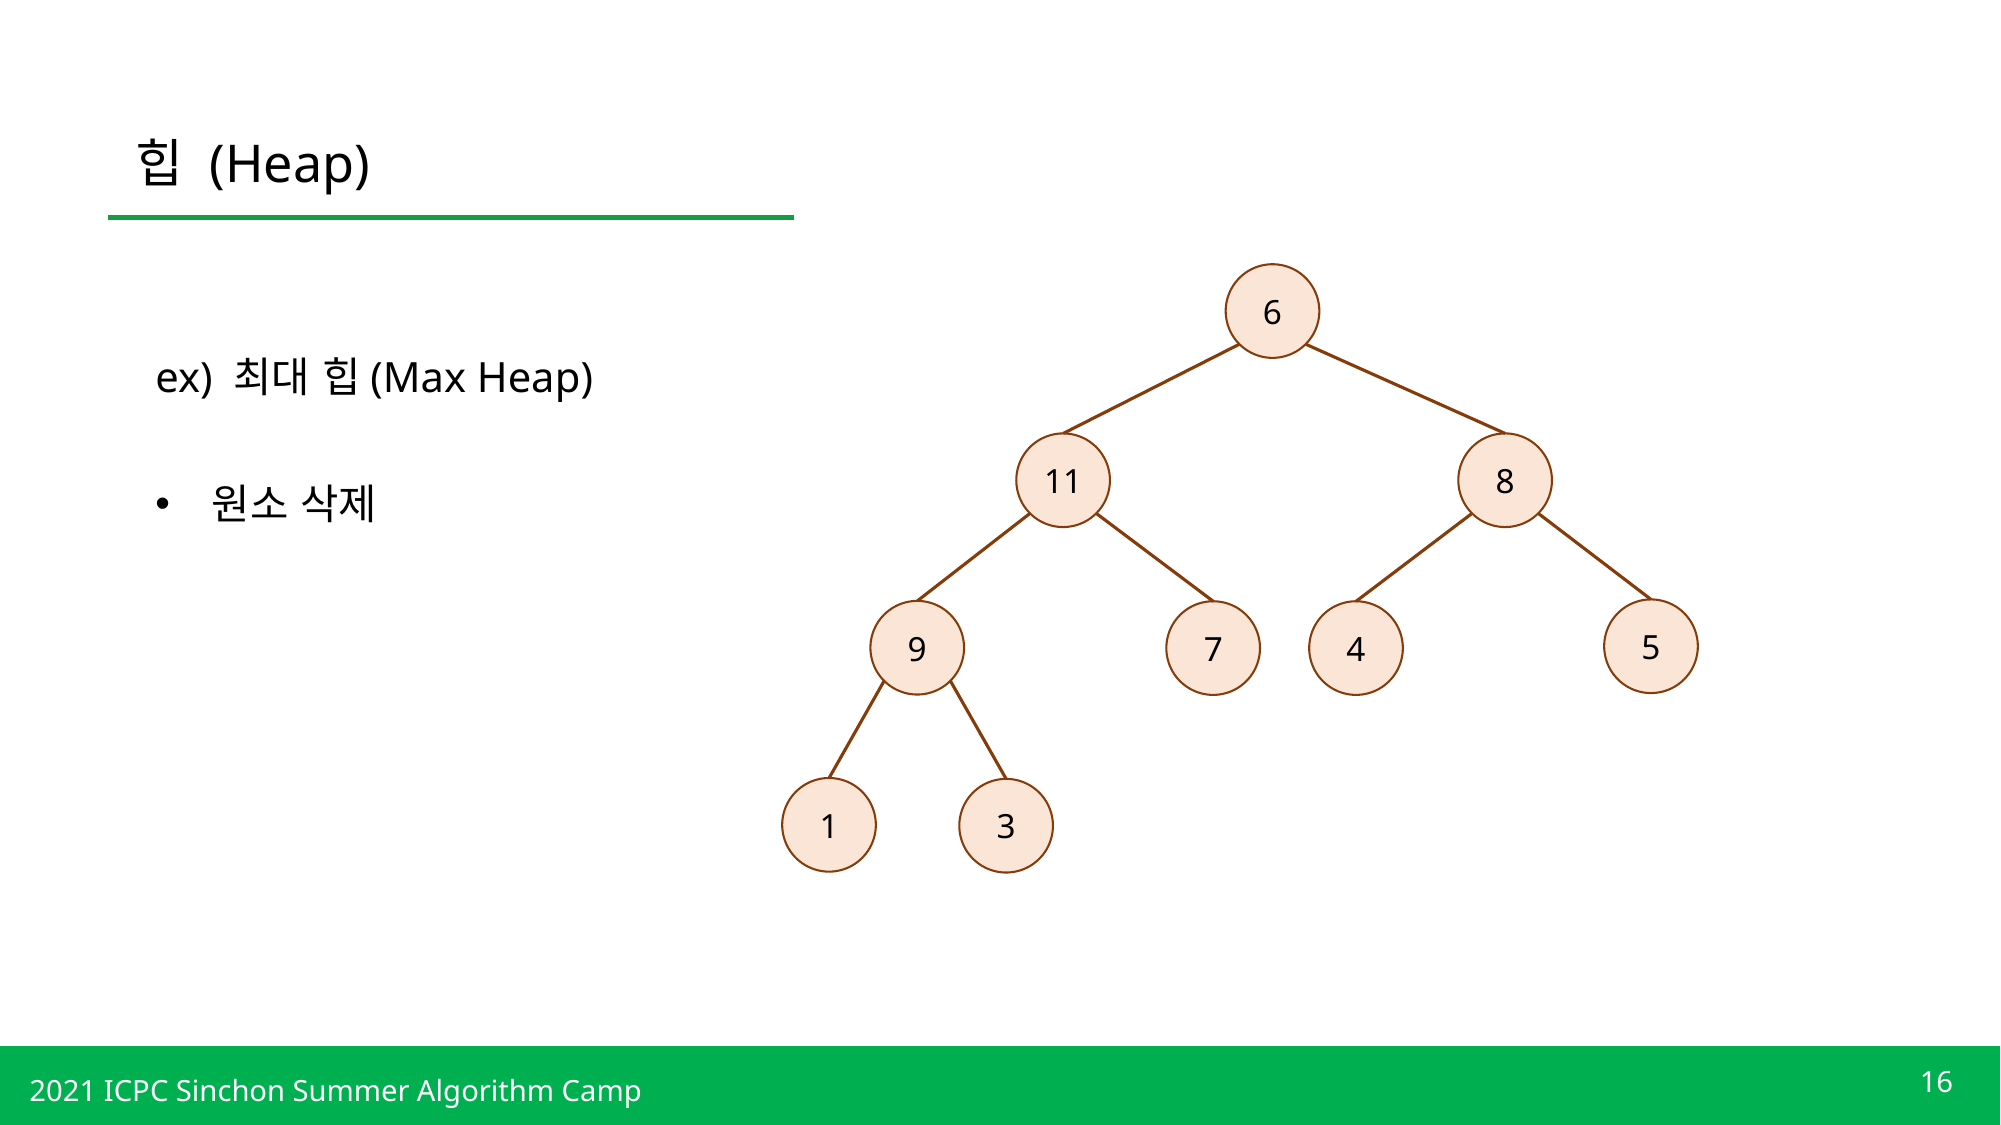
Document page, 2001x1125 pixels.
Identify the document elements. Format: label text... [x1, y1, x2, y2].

text_box [0, 1046, 2000, 1125]
text_box 8 [1457, 432, 1554, 529]
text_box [1096, 513, 1214, 602]
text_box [1305, 344, 1506, 434]
text_box ex) 최대 힙(Max Heap) [140, 343, 652, 408]
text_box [1063, 344, 1240, 434]
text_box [828, 680, 885, 778]
text_box 9 [869, 599, 966, 696]
text_box 7 [1165, 600, 1262, 696]
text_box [1538, 513, 1651, 600]
slide_number 16 [1817, 1053, 1969, 1114]
text_box 3 [958, 777, 1054, 874]
text_box 2021 ICPC Sinchon Summer Algorithm Camp [14, 1064, 880, 1115]
text_box 힙 (Heap) [120, 123, 852, 201]
text_box 원소 삭제 [140, 471, 652, 536]
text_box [917, 513, 1031, 601]
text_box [950, 680, 1007, 779]
text_box 6 [1224, 263, 1321, 359]
text_box 1 [781, 777, 877, 873]
text_box 5 [1603, 598, 1699, 695]
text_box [1355, 513, 1472, 602]
text_box 4 [1308, 600, 1404, 696]
text_box 11 [1015, 432, 1111, 529]
